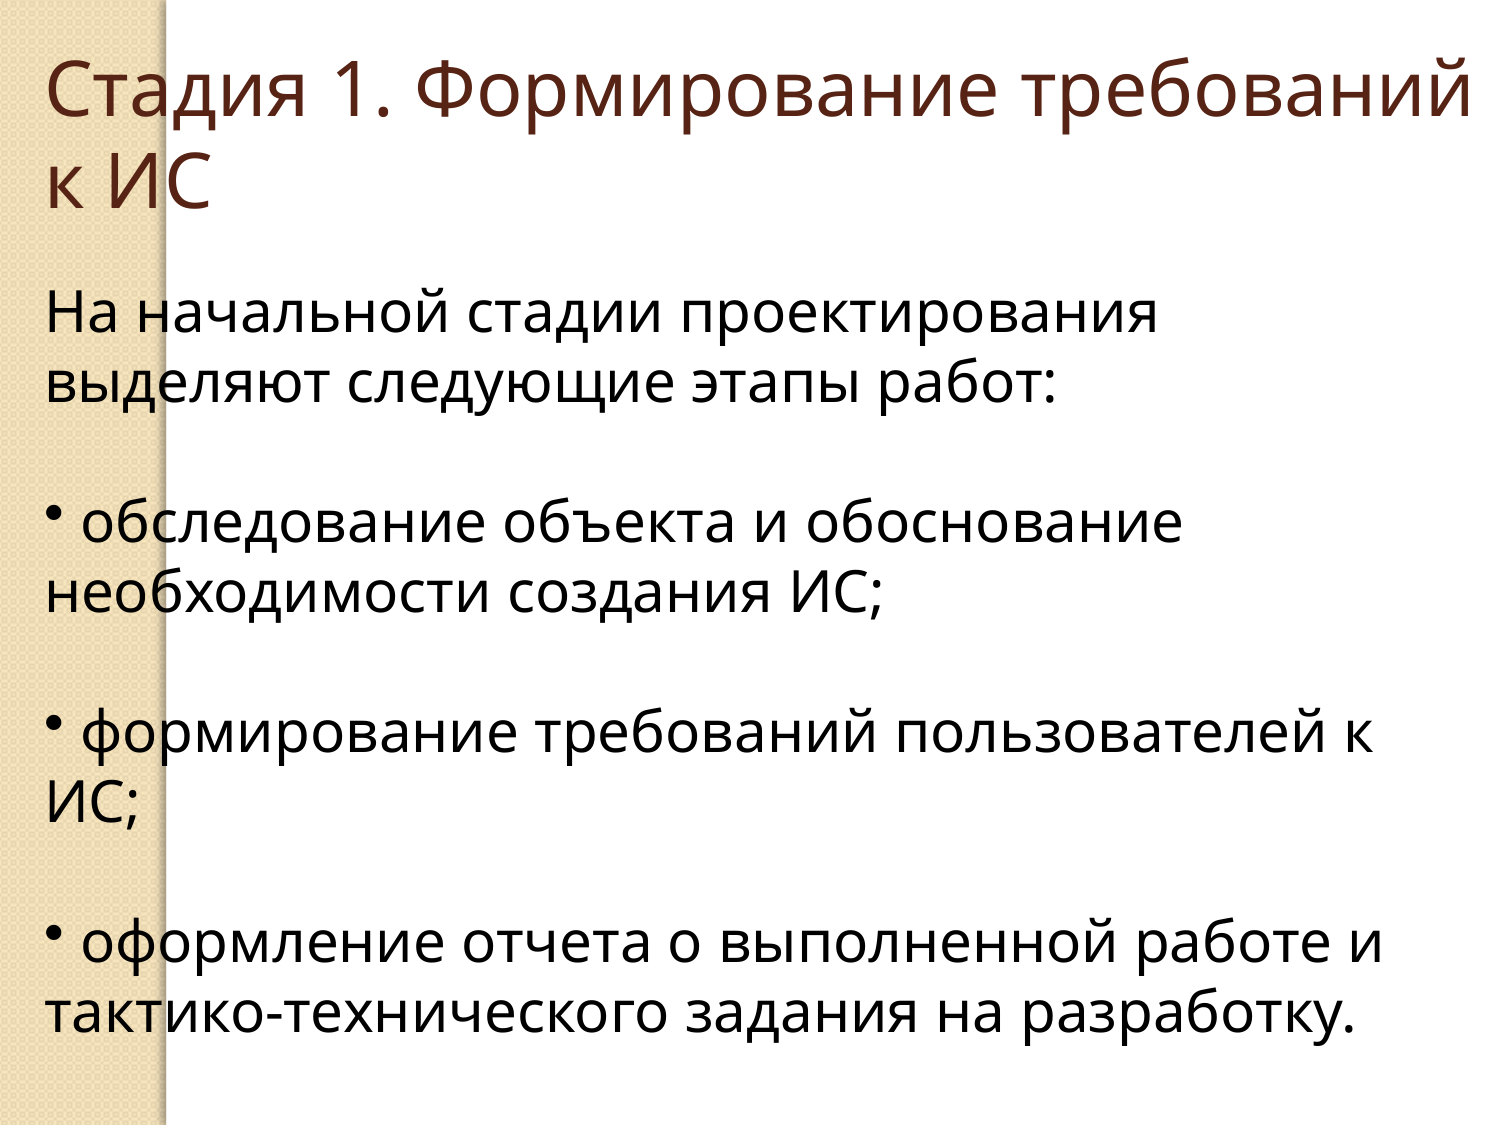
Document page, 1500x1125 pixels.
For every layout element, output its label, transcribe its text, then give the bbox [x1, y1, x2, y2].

text_box На начальной стадии проектирования выделяют следующие этапы работ: обследование объекта и обоснование необходимости создания ИС; формирование требований пользователей к ИС; оформление отчета о выполненной работе и тактико-технического задания на разработку. [29, 267, 1471, 1052]
title Стадия 1. Формирование требований к ИС [29, 31, 1500, 232]
